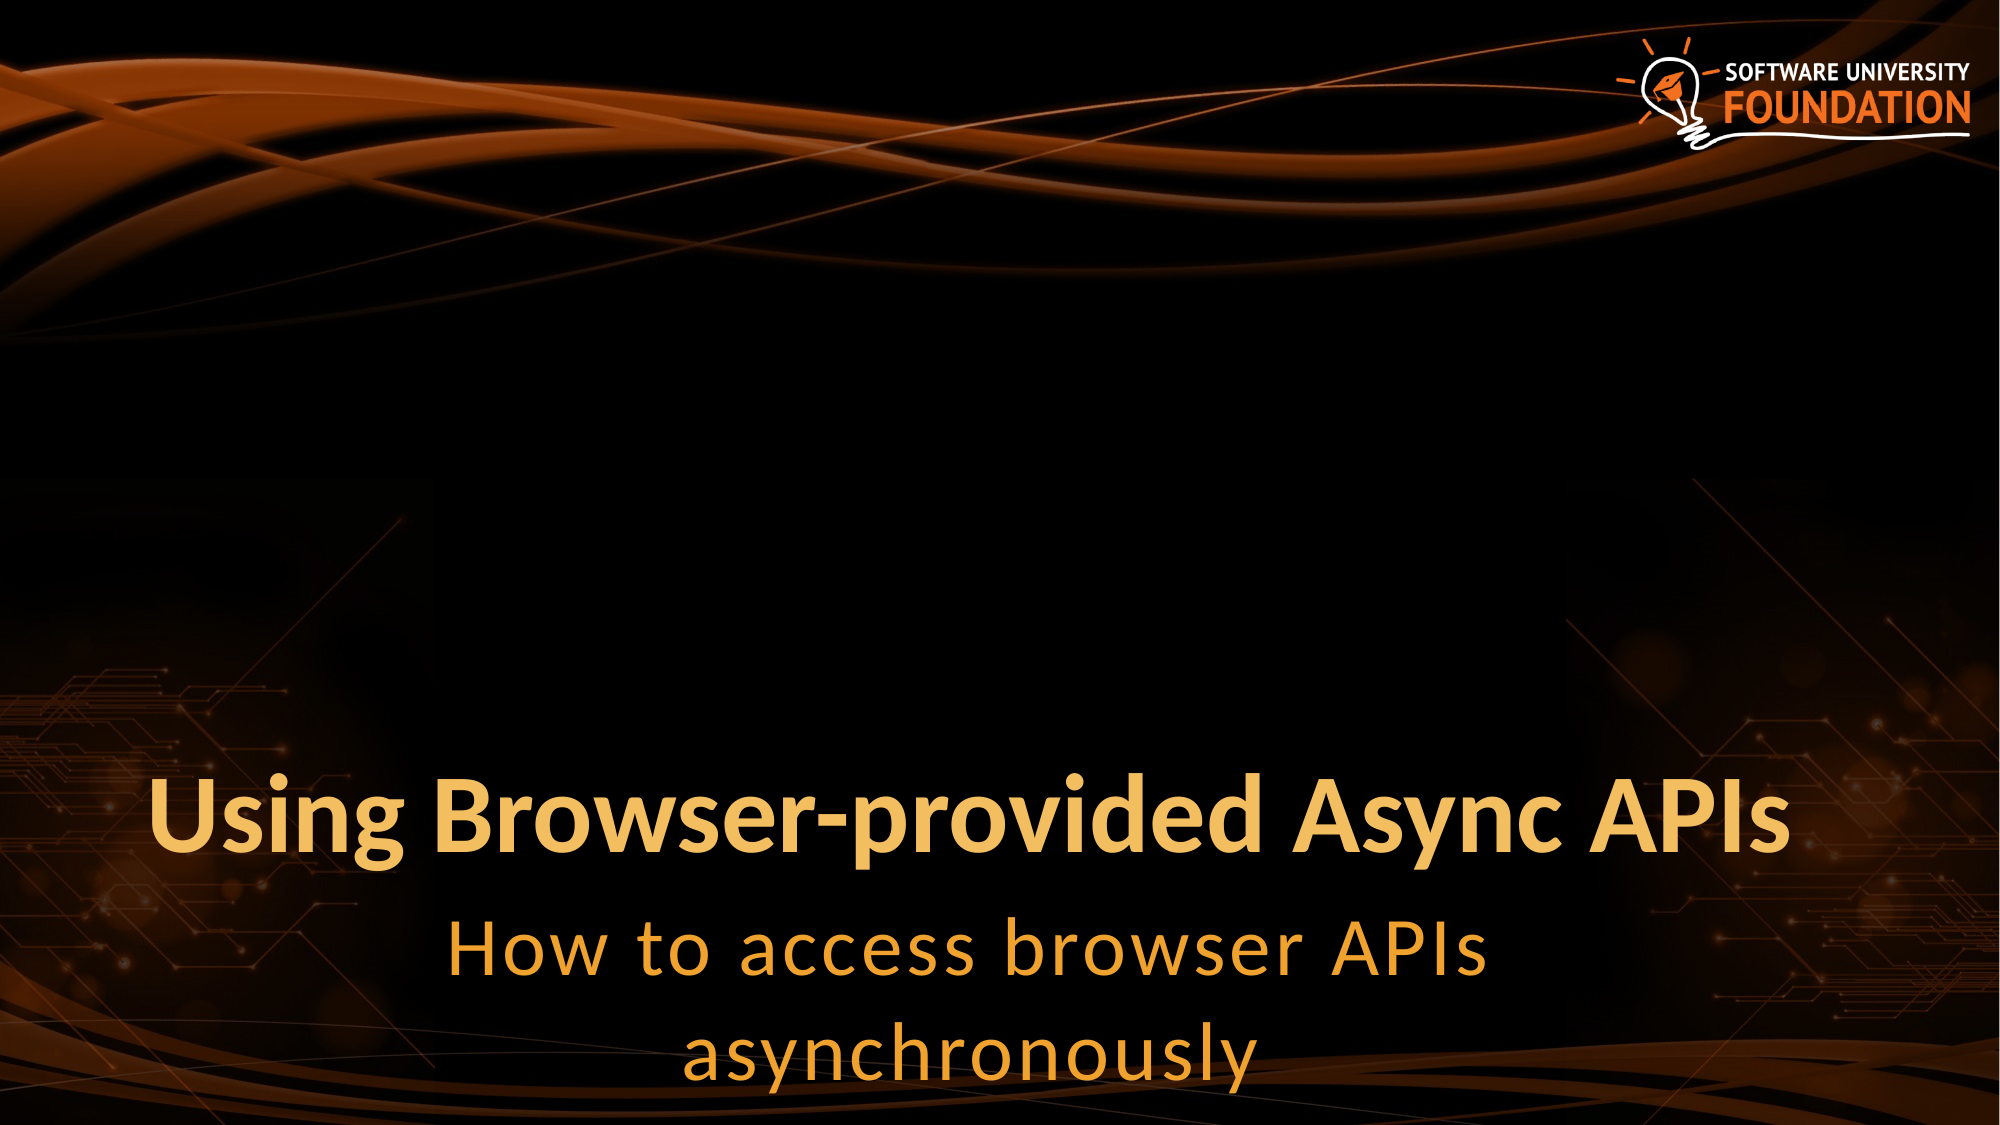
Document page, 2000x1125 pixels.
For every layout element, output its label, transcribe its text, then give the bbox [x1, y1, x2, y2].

picture [0, 0, 2000, 1125]
title Using Browser-provided Async APIs [103, 750, 1838, 885]
list How to access browser APIs asynchronously [237, 881, 1704, 995]
